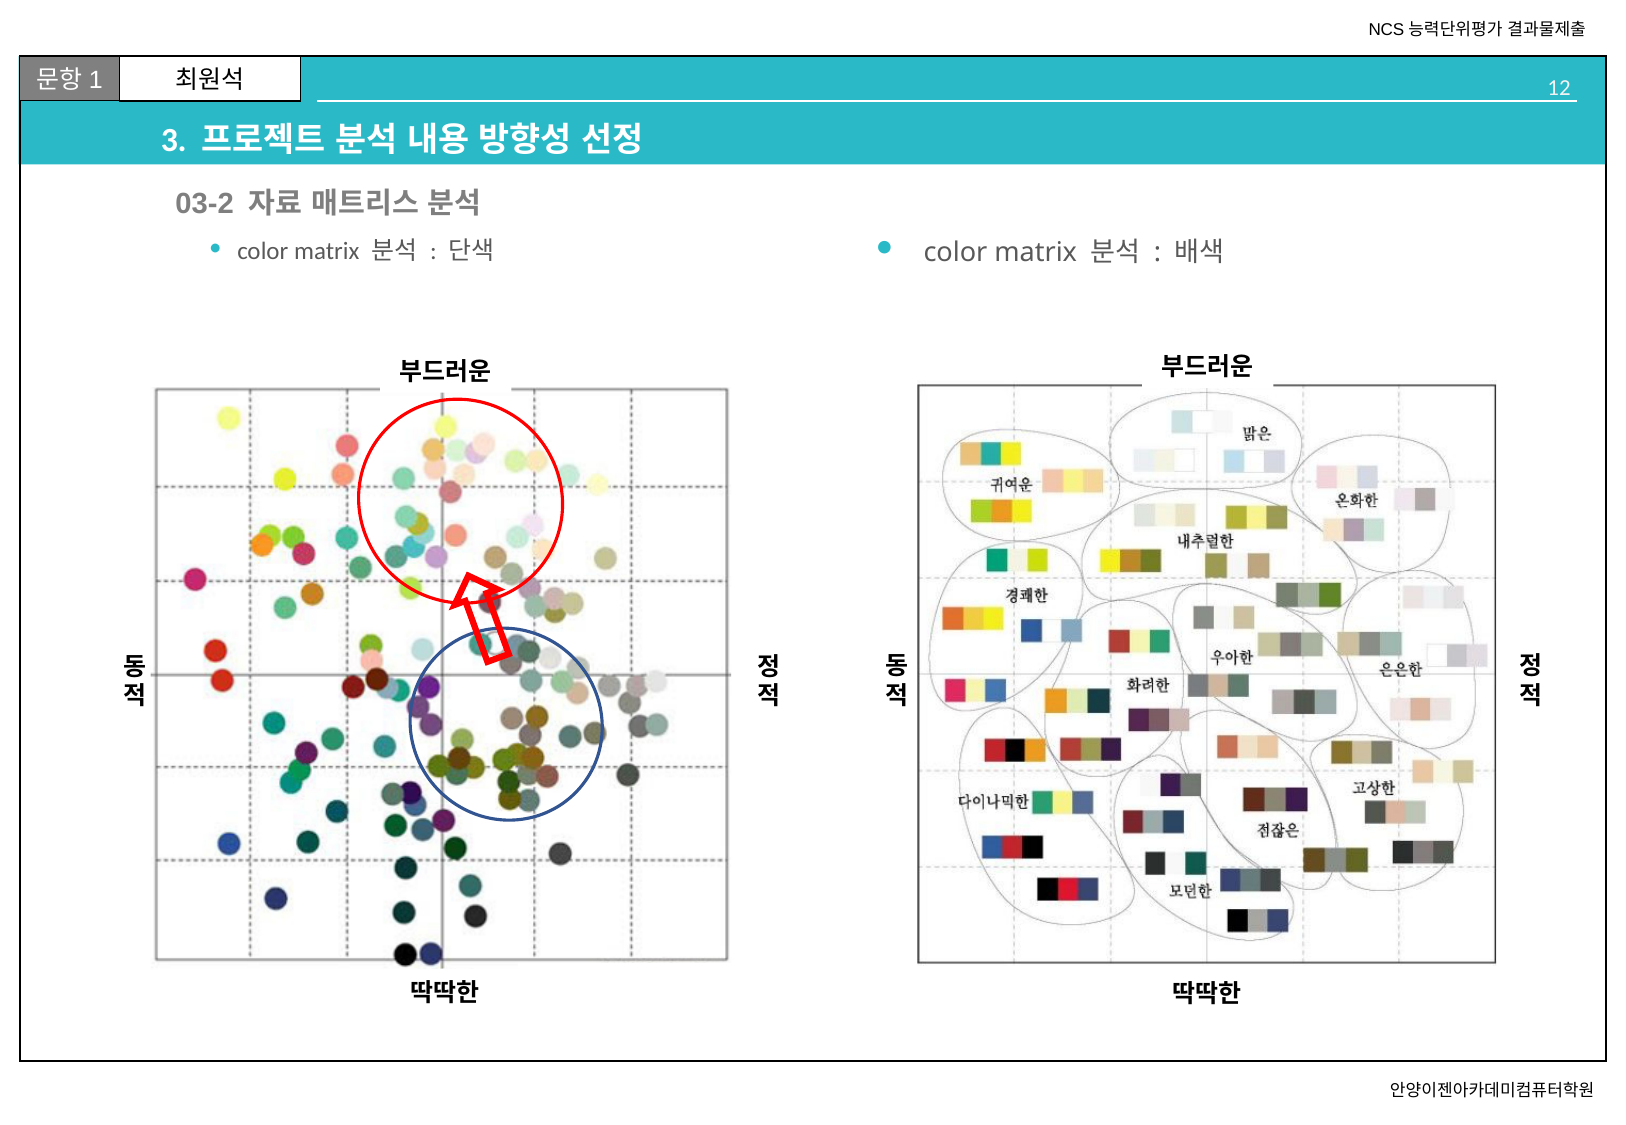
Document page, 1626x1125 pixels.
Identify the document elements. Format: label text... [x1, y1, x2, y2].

text_box [357, 398, 564, 604]
picture [150, 387, 732, 974]
text_box color matrix 분석 : 배색 [861, 230, 1251, 285]
picture [917, 380, 1497, 966]
title 3. 프로젝트 분석 내용 방향성 선정 [146, 114, 1460, 166]
list color matrix 분석 : 단색 [194, 227, 1460, 279]
text_box [452, 574, 511, 664]
text_box [409, 627, 604, 822]
subtitle 03-2 자료 매트리스 분석 [160, 176, 1460, 228]
